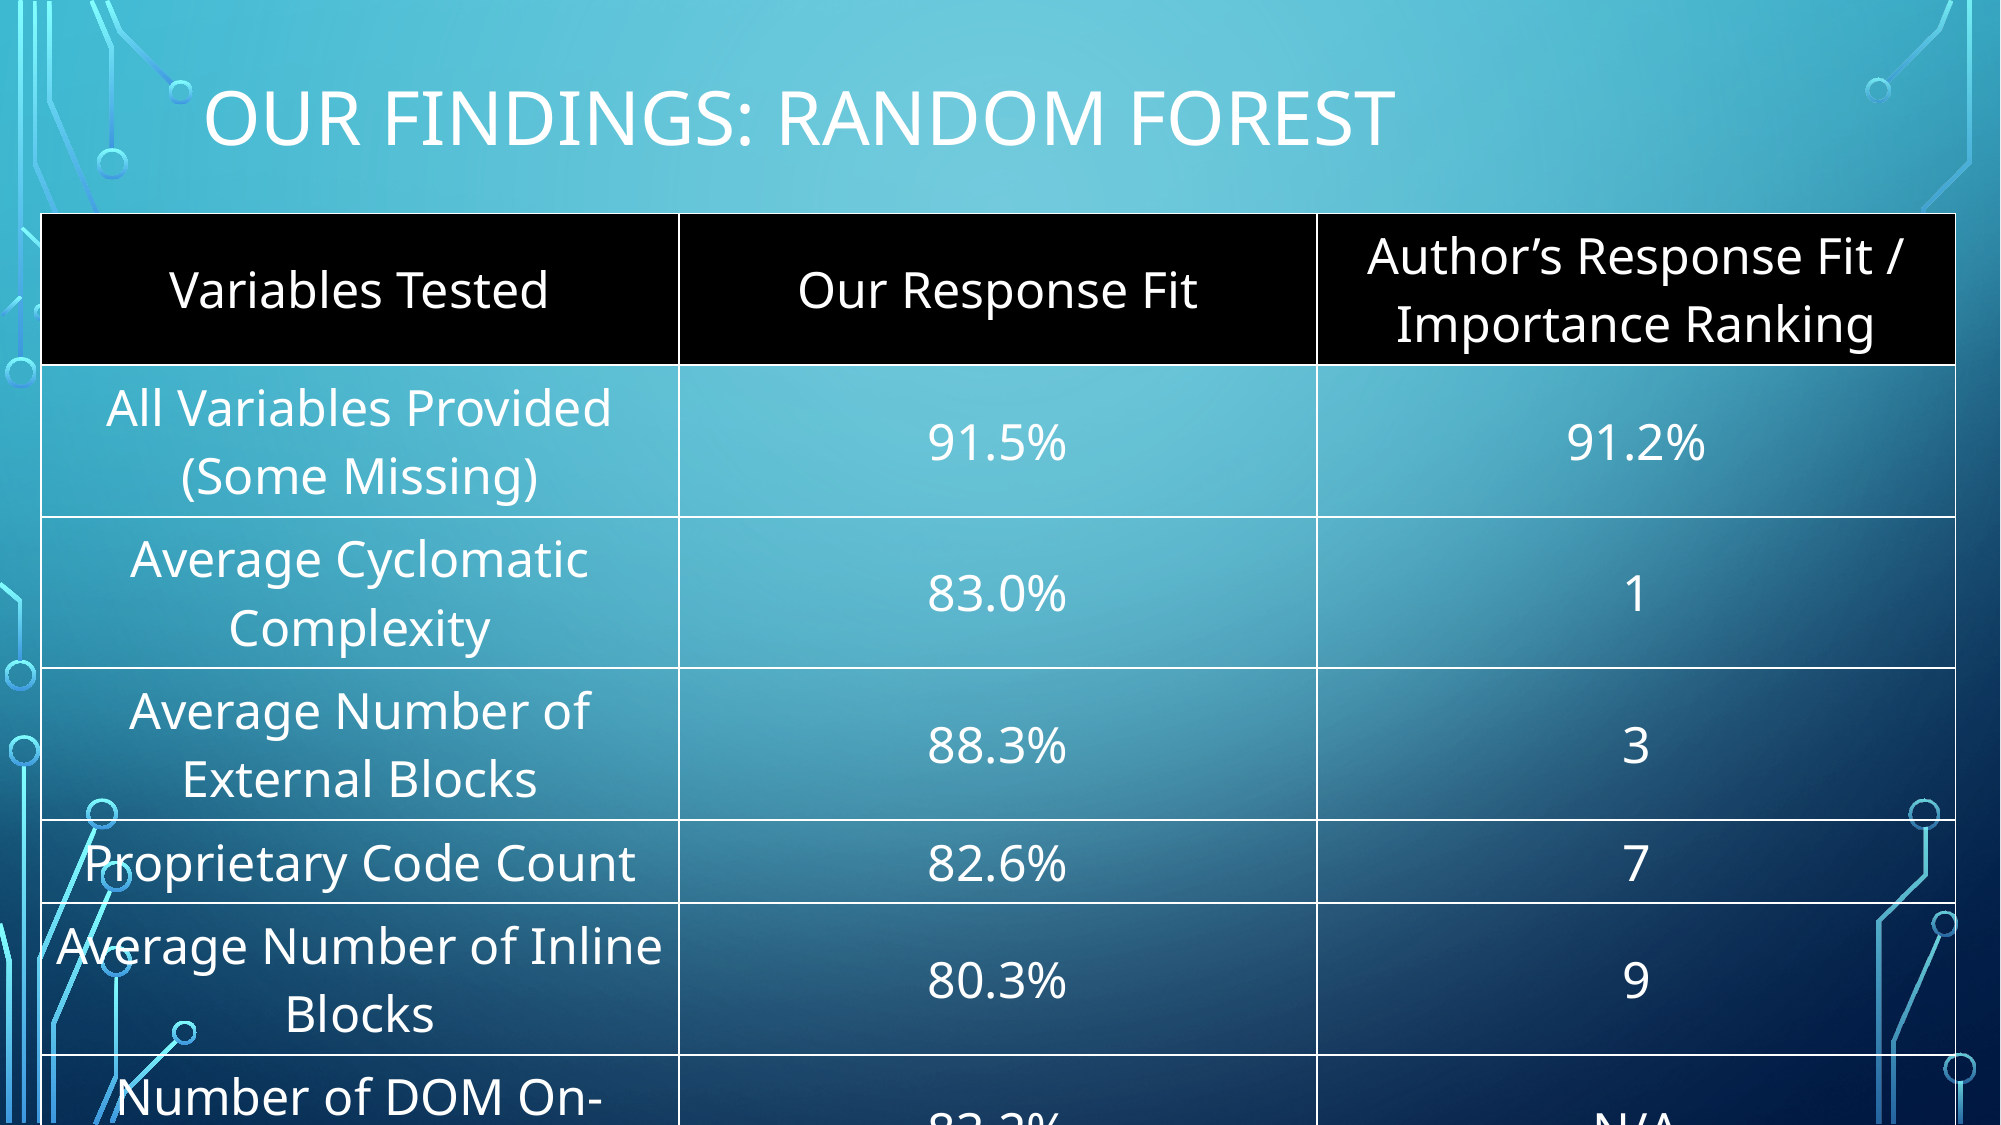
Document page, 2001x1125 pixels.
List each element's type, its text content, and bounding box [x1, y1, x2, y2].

table_cell 9 [1318, 904, 1955, 1054]
table_cell All Variables Provided (Some Missing) [42, 366, 678, 516]
table_cell 1 [1318, 518, 1955, 667]
table_cell 88.3% [680, 669, 1316, 819]
table_cell 7 [1318, 821, 1955, 902]
table_cell Average Number of Inline Blocks [42, 904, 678, 1054]
table_cell 83.0% [680, 518, 1316, 667]
table_cell N/A [1318, 1056, 1955, 1125]
table_cell Average Number of External Blocks [42, 669, 678, 819]
table_cell 83.2% [680, 1056, 1316, 1125]
table_header Variables Tested [42, 214, 678, 364]
table_cell 3 [1318, 669, 1955, 819]
table_cell 91.5% [680, 366, 1316, 516]
table_cell 91.2% [1318, 366, 1955, 516]
table_header Author’s Response Fit / Importance Ranking [1318, 214, 1955, 364]
table_cell Proprietary Code Count [42, 821, 678, 902]
table_cell Average Cyclomatic Complexity [42, 518, 678, 667]
table_cell Number of DOM On-Event Handlers [42, 1056, 678, 1125]
table_cell 80.3% [680, 904, 1316, 1054]
title Our findings: random Forest [187, 0, 1813, 213]
table_header Our Response Fit [680, 214, 1316, 364]
table_cell 82.6% [680, 821, 1316, 902]
